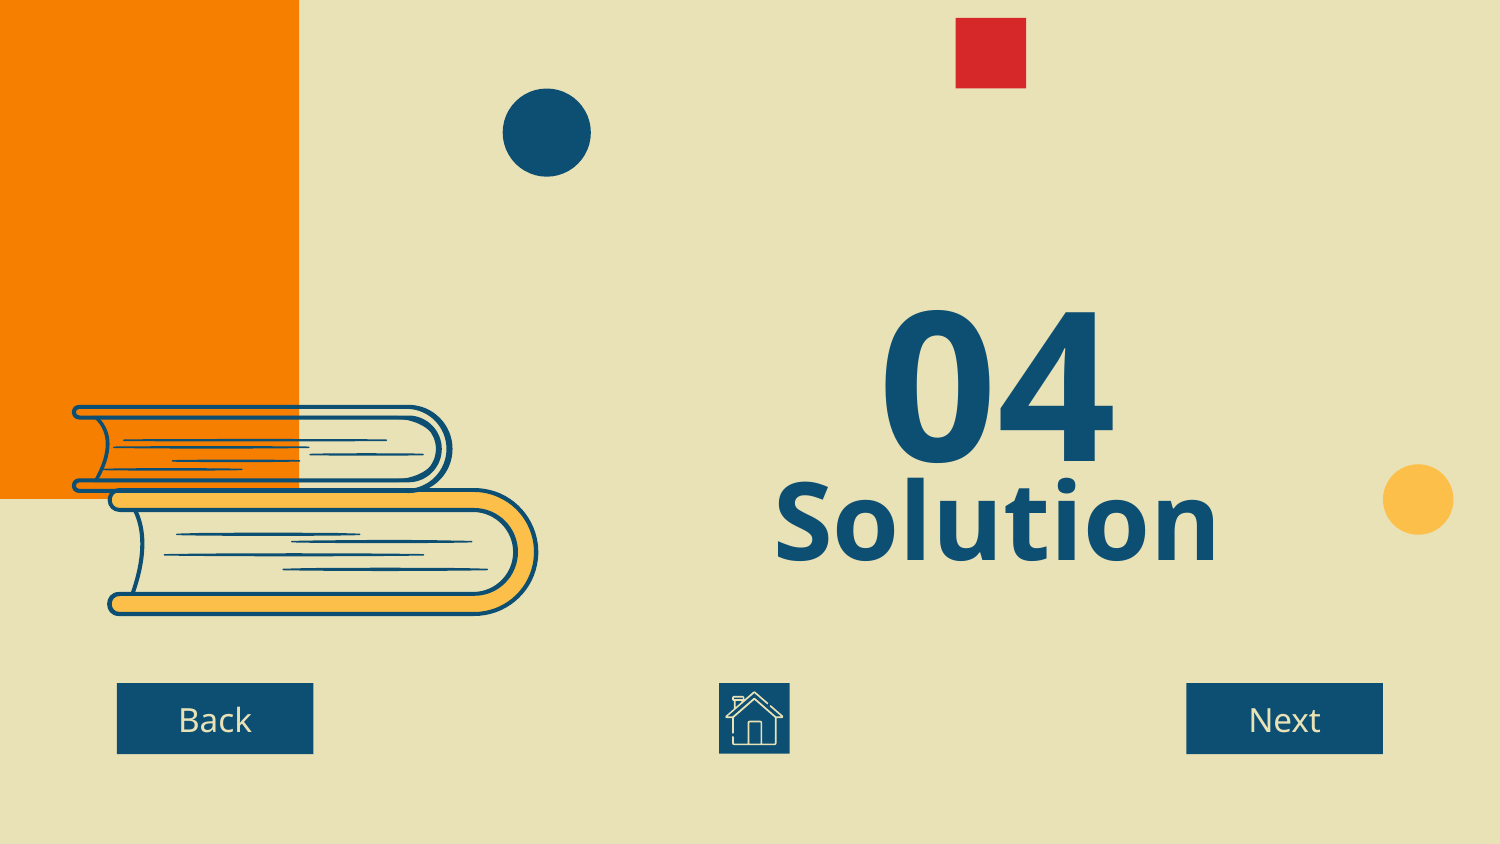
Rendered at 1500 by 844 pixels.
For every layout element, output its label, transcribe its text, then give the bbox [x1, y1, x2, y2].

text_box [1382, 464, 1454, 535]
text_box [725, 691, 784, 746]
text_box Back [116, 683, 314, 755]
text_box [0, 0, 300, 499]
text_box [719, 683, 790, 754]
title 04 [679, 286, 1316, 469]
text_box [955, 17, 1027, 89]
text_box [70, 405, 543, 616]
text_box Next [1186, 683, 1383, 755]
text_box [502, 88, 591, 177]
title Solution [679, 469, 1316, 580]
